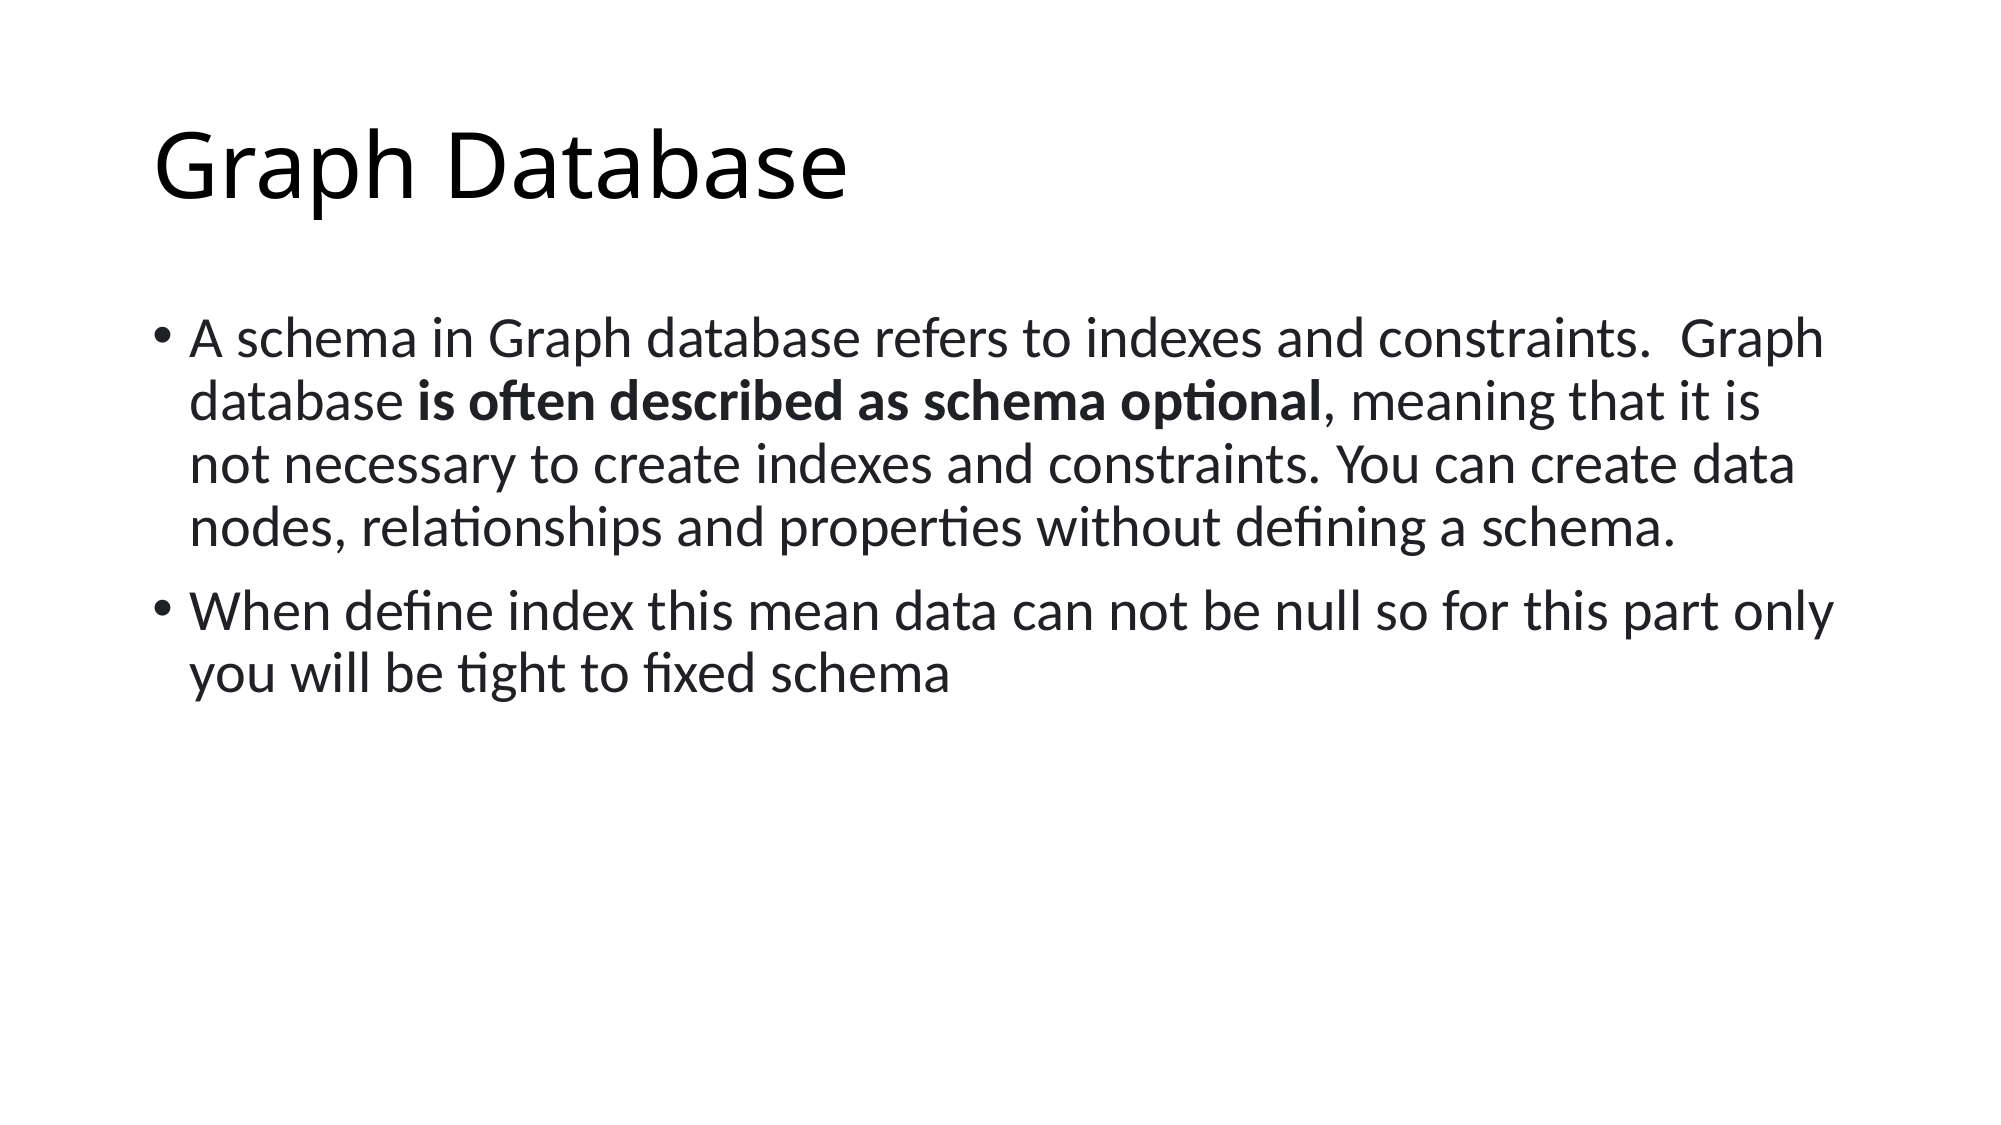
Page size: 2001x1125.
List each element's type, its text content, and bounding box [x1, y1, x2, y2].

list A schema in Graph database refers to indexes and constraints. Graph database is often described as schema optional, meaning that it is not necessary to create indexes and constraints. You can create data nodes, relationships and properties without defining a schema. When define index this mean data can not be null so for this part only you will be tight to fixed schema [137, 299, 1863, 1014]
title Graph Database [137, 59, 1863, 278]
